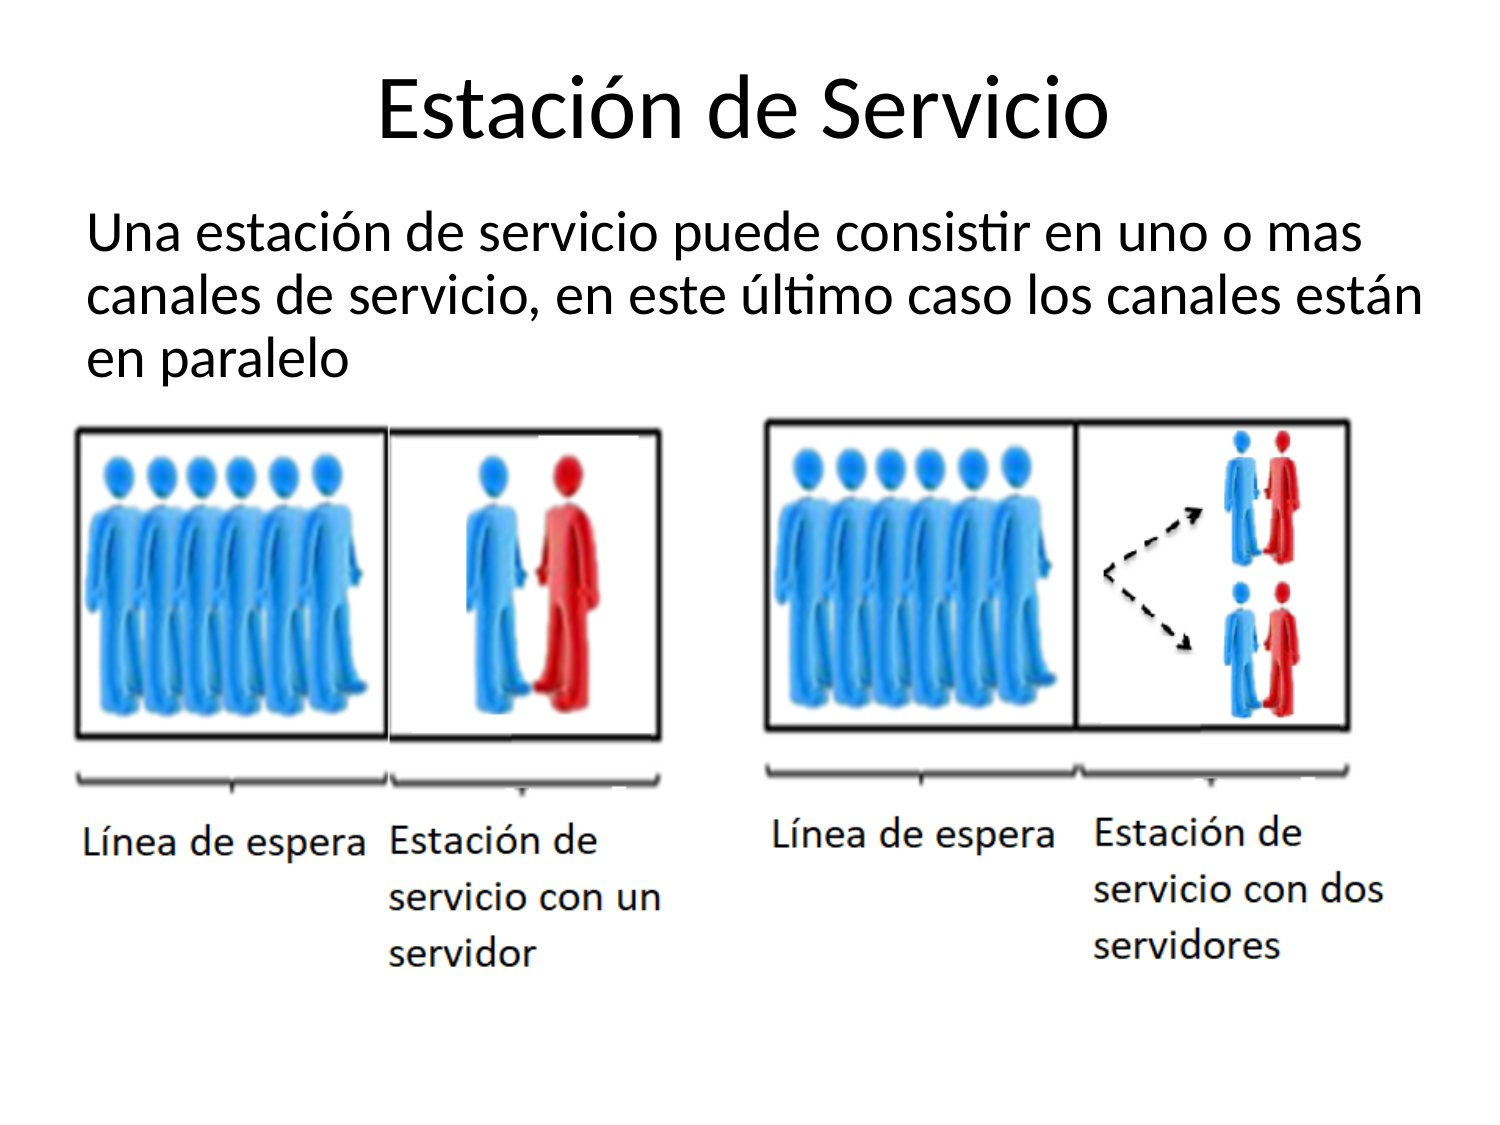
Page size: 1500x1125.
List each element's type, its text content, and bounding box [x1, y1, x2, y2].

list Una estación de servicio puede consistir en uno o mas canales de servicio, en este último caso los canales están en paralelo [71, 193, 1447, 411]
title Estación de Servicio [97, 0, 1392, 193]
picture [755, 412, 1392, 992]
picture [61, 417, 678, 992]
